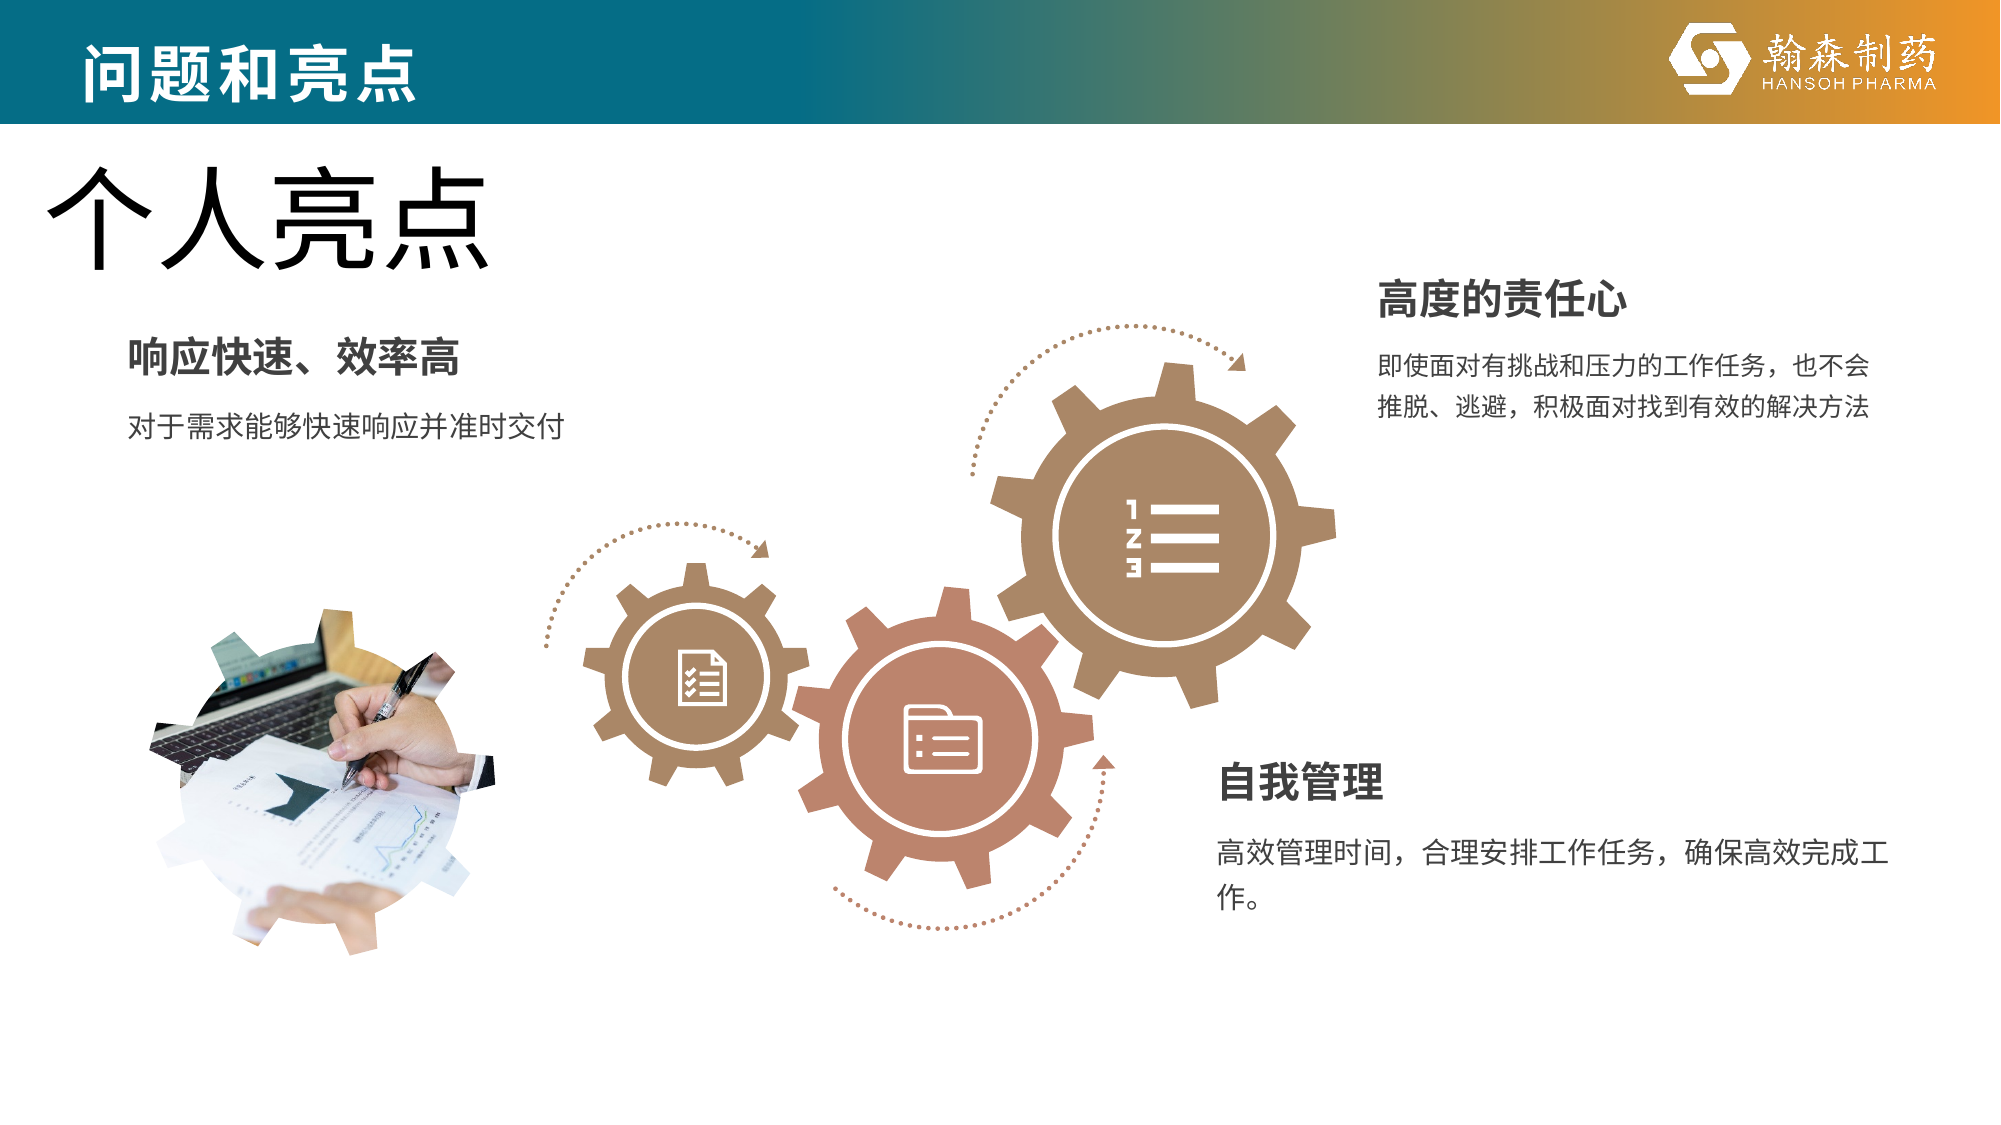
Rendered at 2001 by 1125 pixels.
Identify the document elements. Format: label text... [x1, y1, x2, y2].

text_box 个人亮点 [15, 141, 522, 291]
picture [149, 608, 496, 956]
picture [1660, 16, 1945, 101]
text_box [112, 265, 1920, 950]
title 问题和亮点 [66, 0, 1109, 166]
